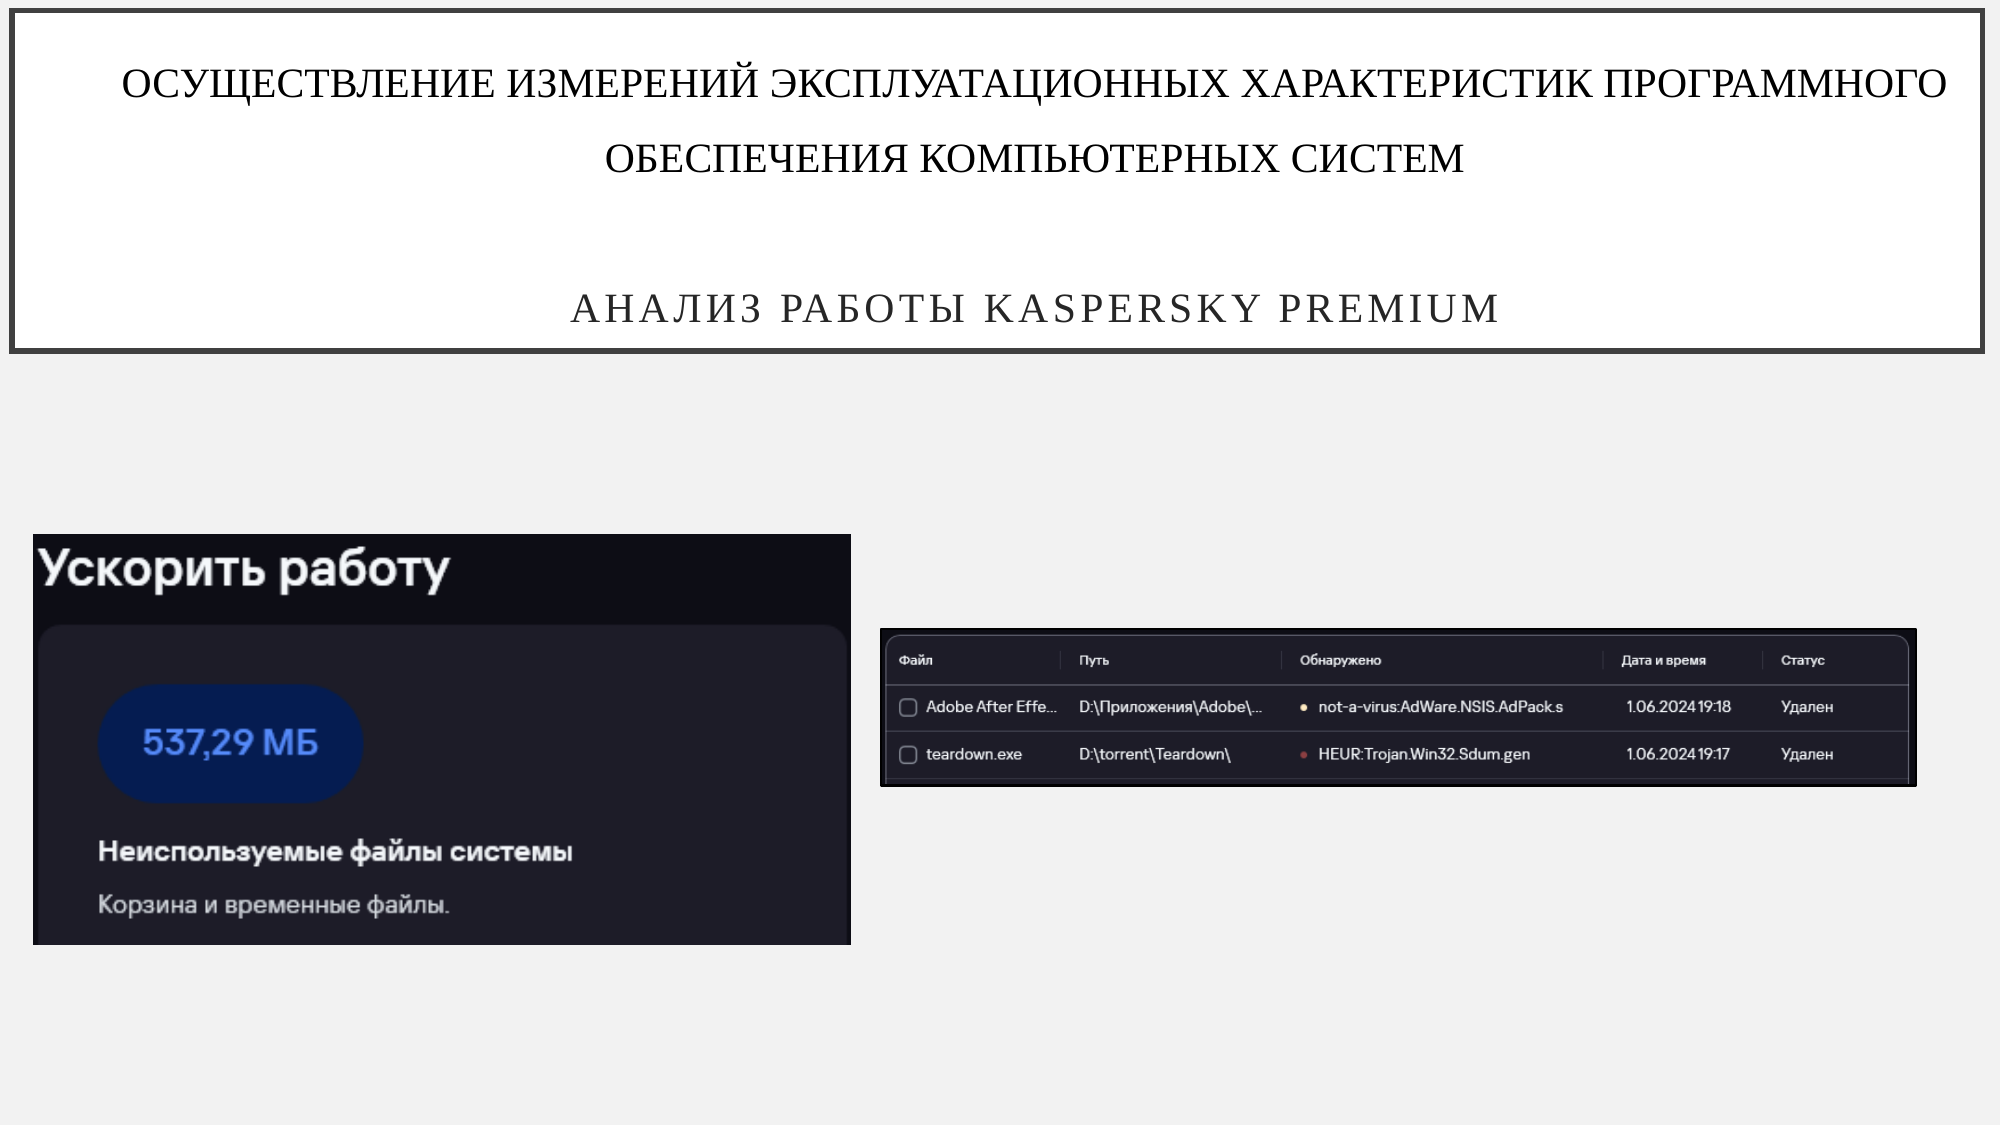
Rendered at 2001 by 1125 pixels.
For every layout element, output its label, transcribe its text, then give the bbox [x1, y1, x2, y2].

picture [882, 629, 1916, 785]
text_box ОСУЩЕСТВЛЕНИЕ ИЗМЕРЕНИЙ ЭКСПЛУАТАЦИОННЫХ ХАРАКТЕРИСТИК ПРОГРАММНОГО ОБЕСПЕЧЕНИЯ КОМПЬЮТЕРНЫХ СИСТЕМ АНАЛИЗ РАБОТЫ KASPERSKY PREMIUM [11, 10, 1983, 351]
picture [33, 534, 851, 945]
